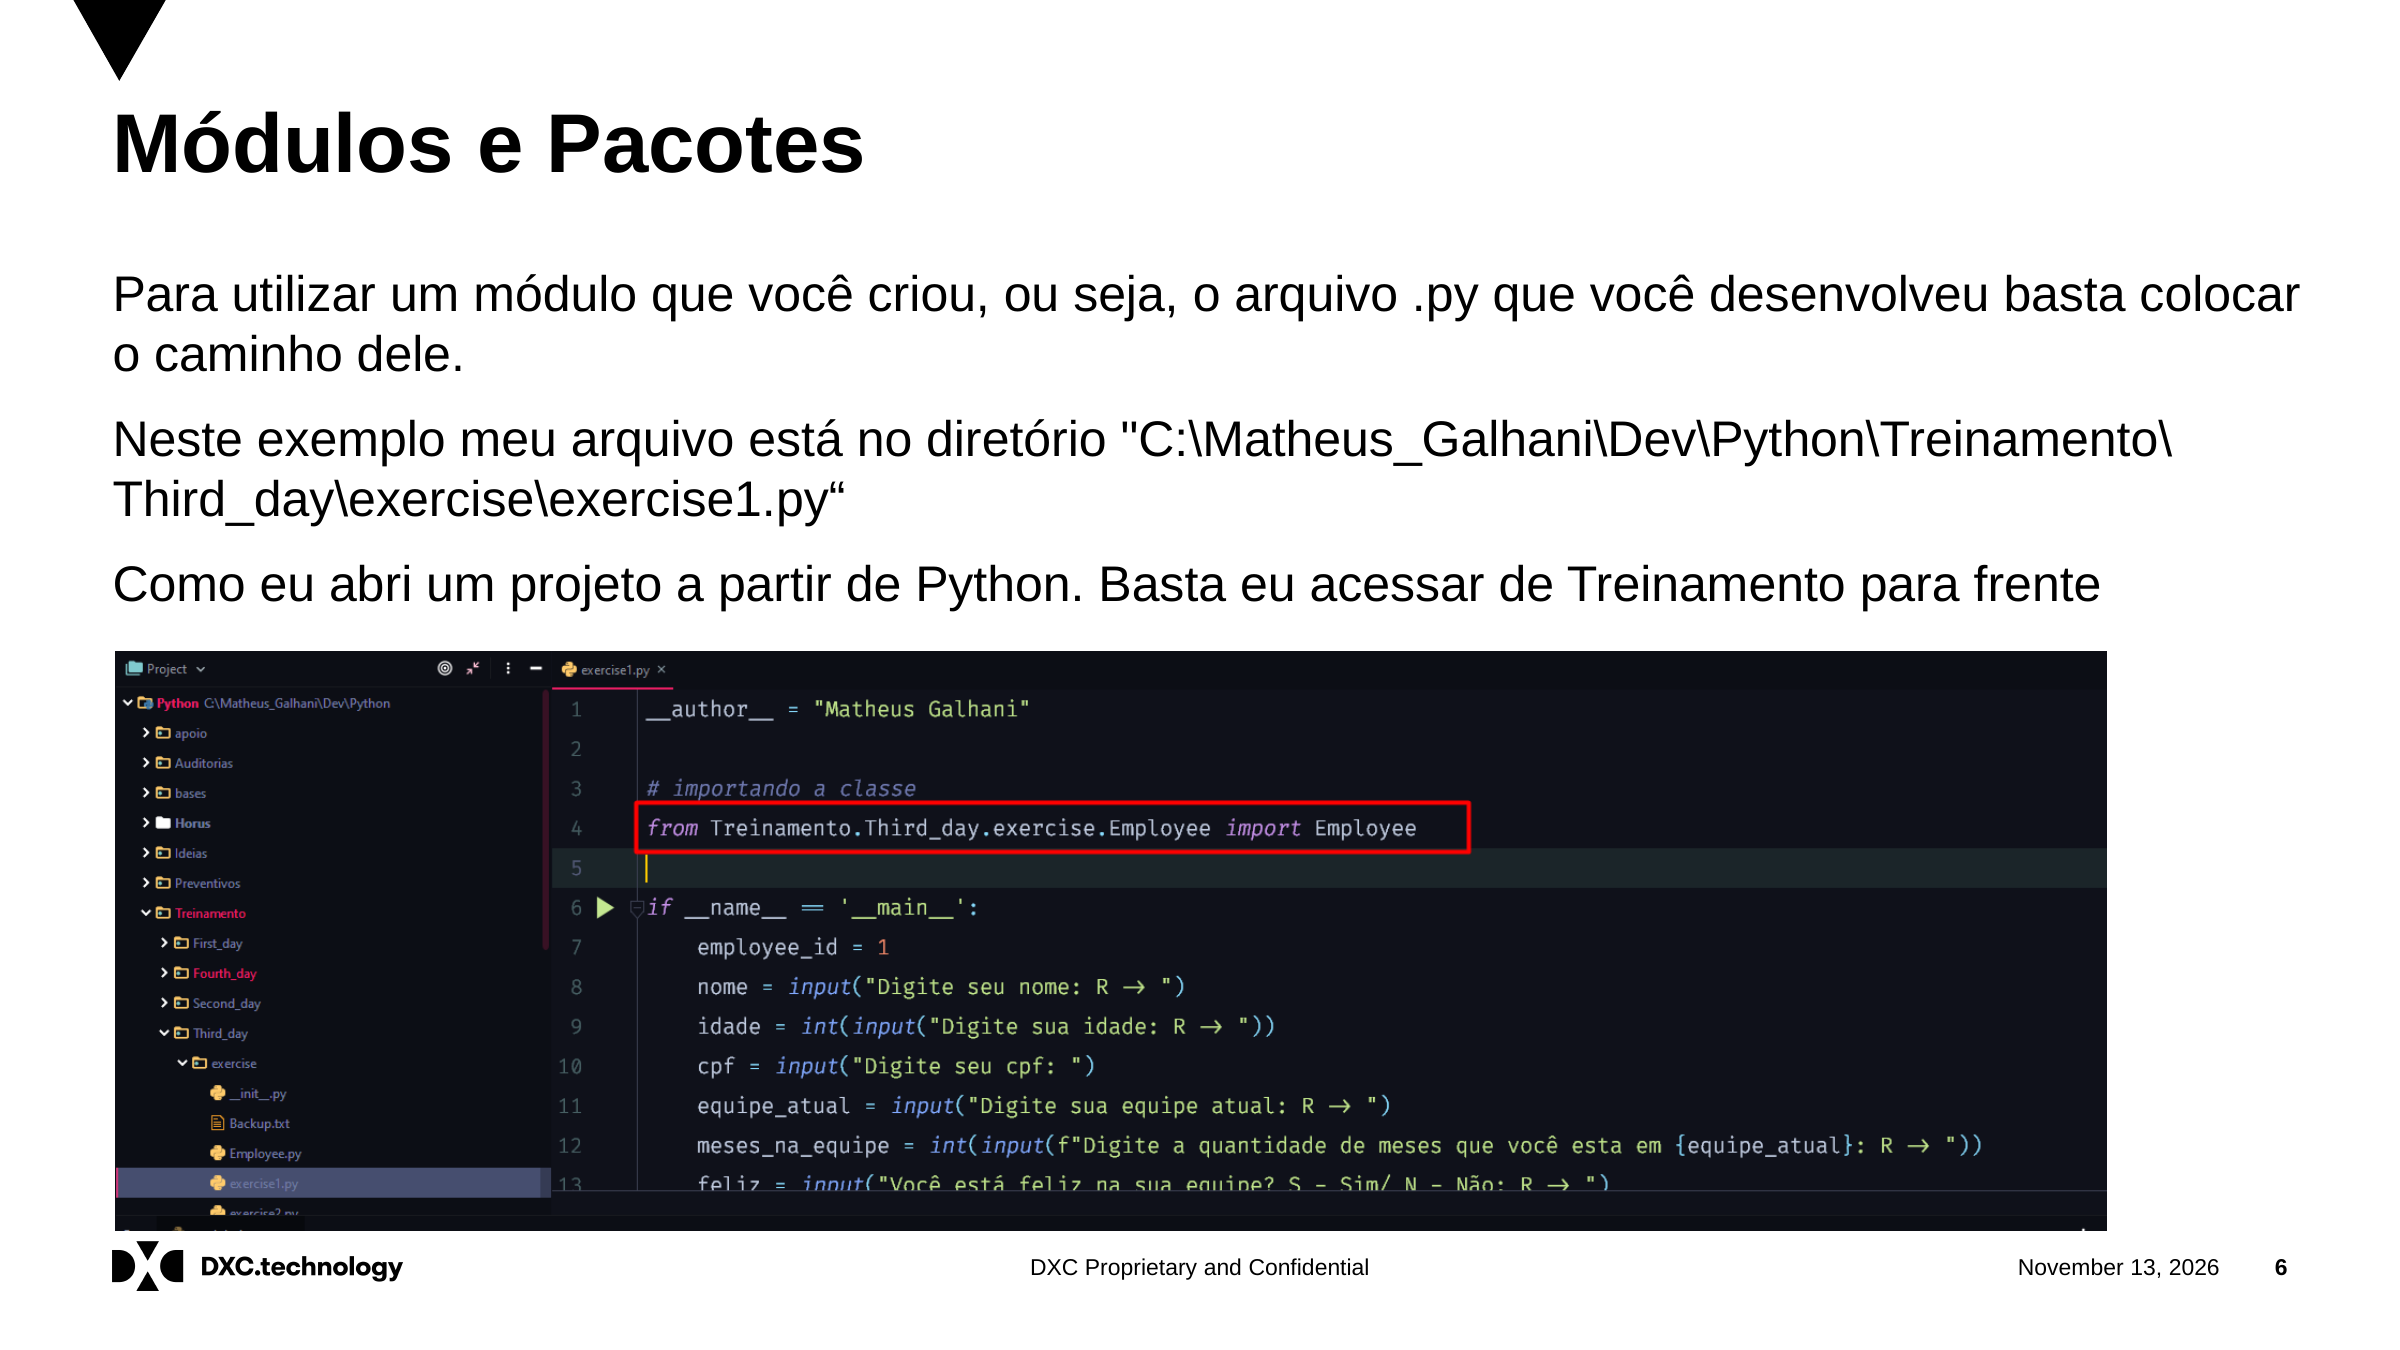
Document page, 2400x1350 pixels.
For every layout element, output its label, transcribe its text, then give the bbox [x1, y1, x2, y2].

picture [115, 651, 2107, 1231]
list Para utilizar um módulo que você criou, ou seja, o arquivo .py que você desenvolveu basta colocar o caminho dele. Neste exemplo meu arquivo está no diretório "C:\Matheus_Galhani\Dev\Python\Treinamento\Third_day\exercise\exercise1.py“ Como eu abri um projeto a partir de Python. Basta eu acessar de Treinamento para frente [112, 261, 2311, 1246]
title Módulos e Pacotes [112, 104, 2288, 338]
